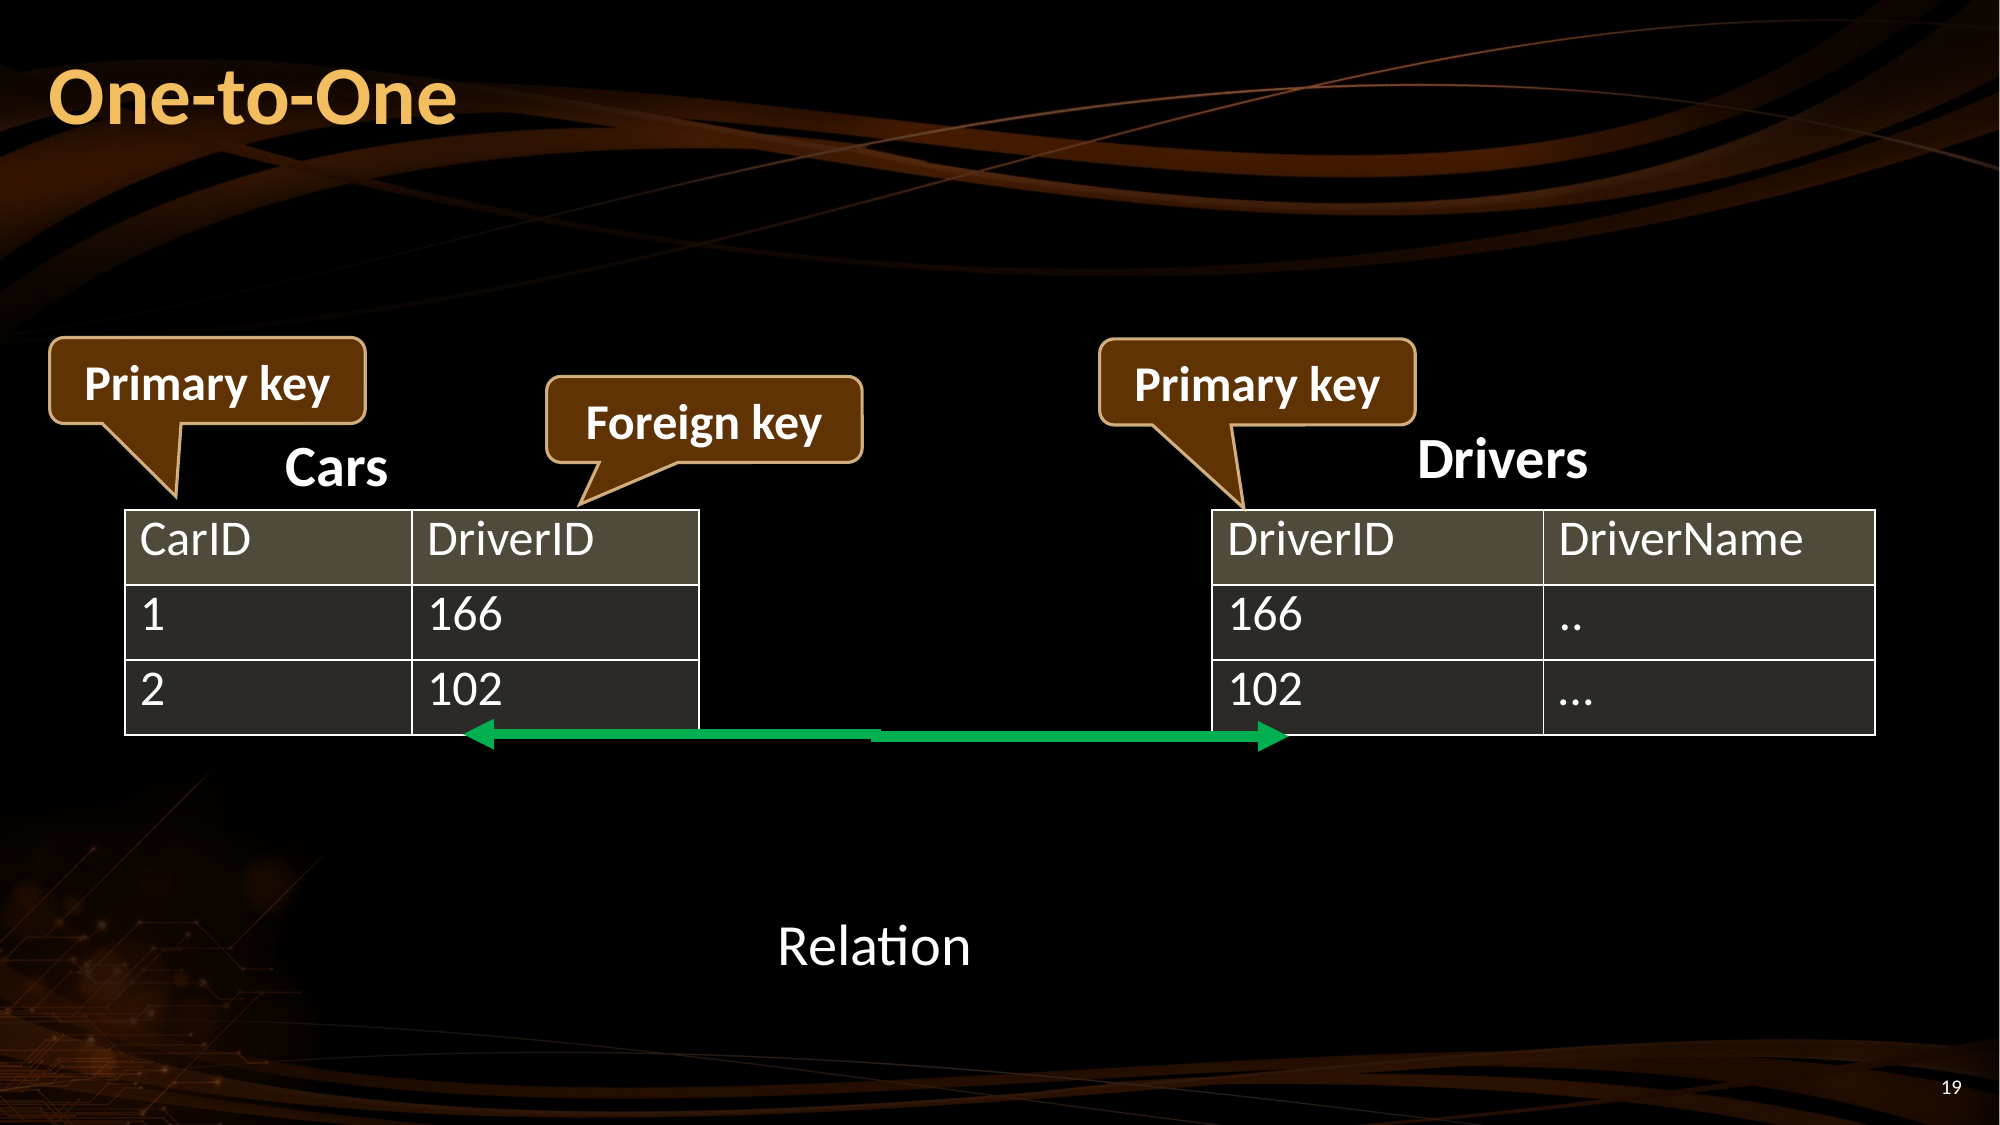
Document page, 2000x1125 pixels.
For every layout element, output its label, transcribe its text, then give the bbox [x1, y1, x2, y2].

table_header DriverID [1213, 511, 1543, 584]
table_cell 1 [126, 586, 411, 659]
text_box Primary key [1098, 337, 1417, 512]
table_cell 2 [126, 661, 411, 734]
table_cell 102 [1213, 661, 1543, 734]
table_header DriverName [1544, 511, 1874, 584]
text_box Primary key [48, 336, 367, 499]
picture [0, 0, 2000, 1125]
table_cell .. [1544, 586, 1874, 659]
text_box Drivers [1402, 412, 1604, 498]
slide_number 19 [1897, 1070, 1968, 1103]
table_header CarID [126, 511, 411, 584]
table_cell 166 [413, 586, 698, 659]
table_cell … [1544, 661, 1874, 734]
text_box Foreign key [545, 375, 864, 507]
table_header DriverID [413, 511, 698, 584]
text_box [462, 734, 1289, 986]
text_box Cars [270, 421, 404, 506]
table_cell 102 [413, 661, 698, 734]
table_cell 166 [1213, 586, 1543, 659]
title One-to-One [30, 6, 1602, 189]
